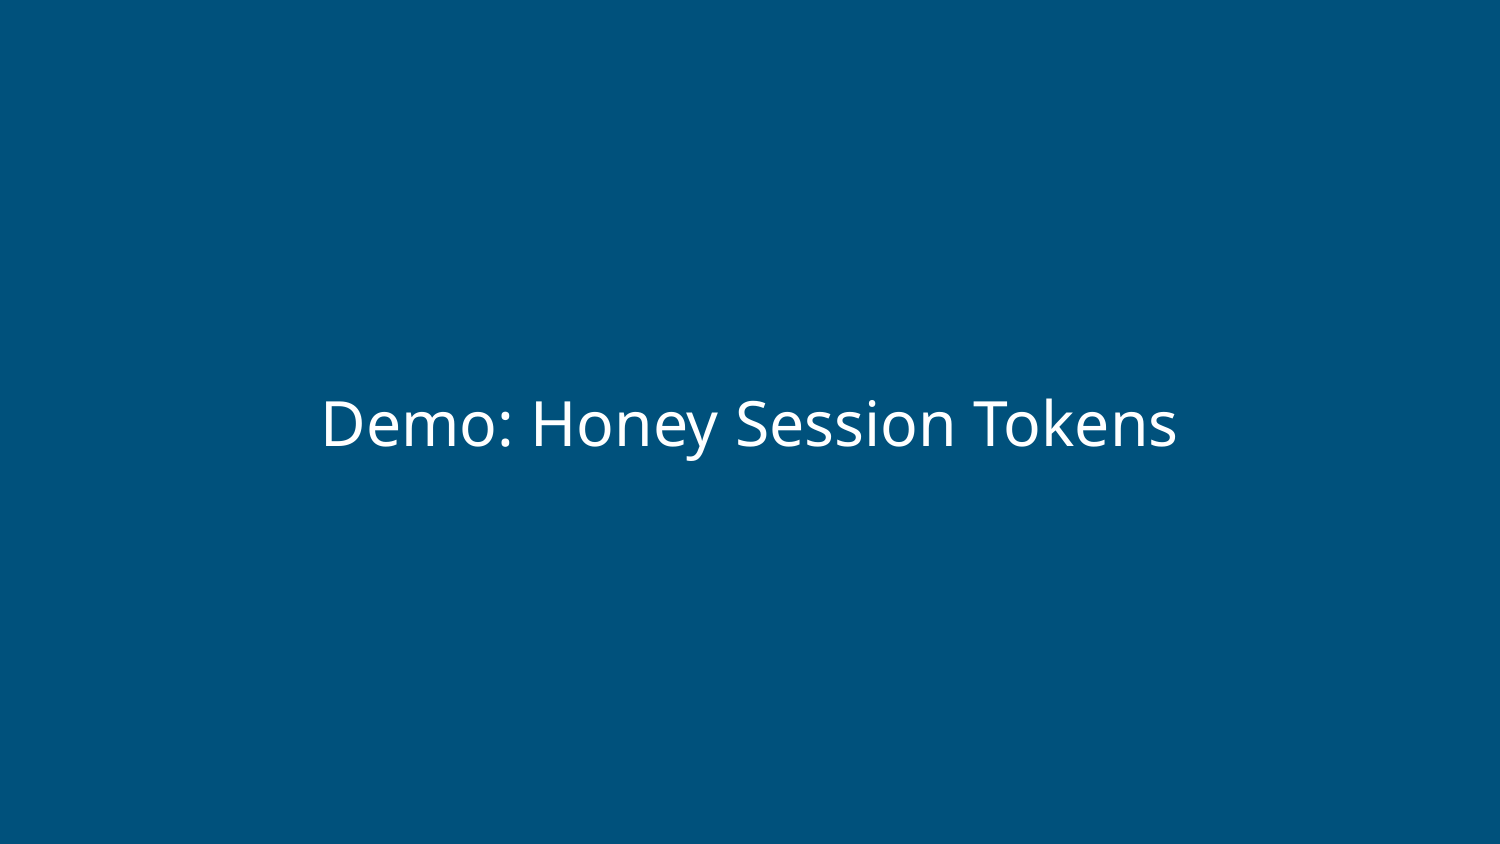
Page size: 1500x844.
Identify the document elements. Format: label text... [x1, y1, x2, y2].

text_box Demo: Honey Session Tokens [27, 388, 1473, 455]
picture [687, 455, 700, 460]
